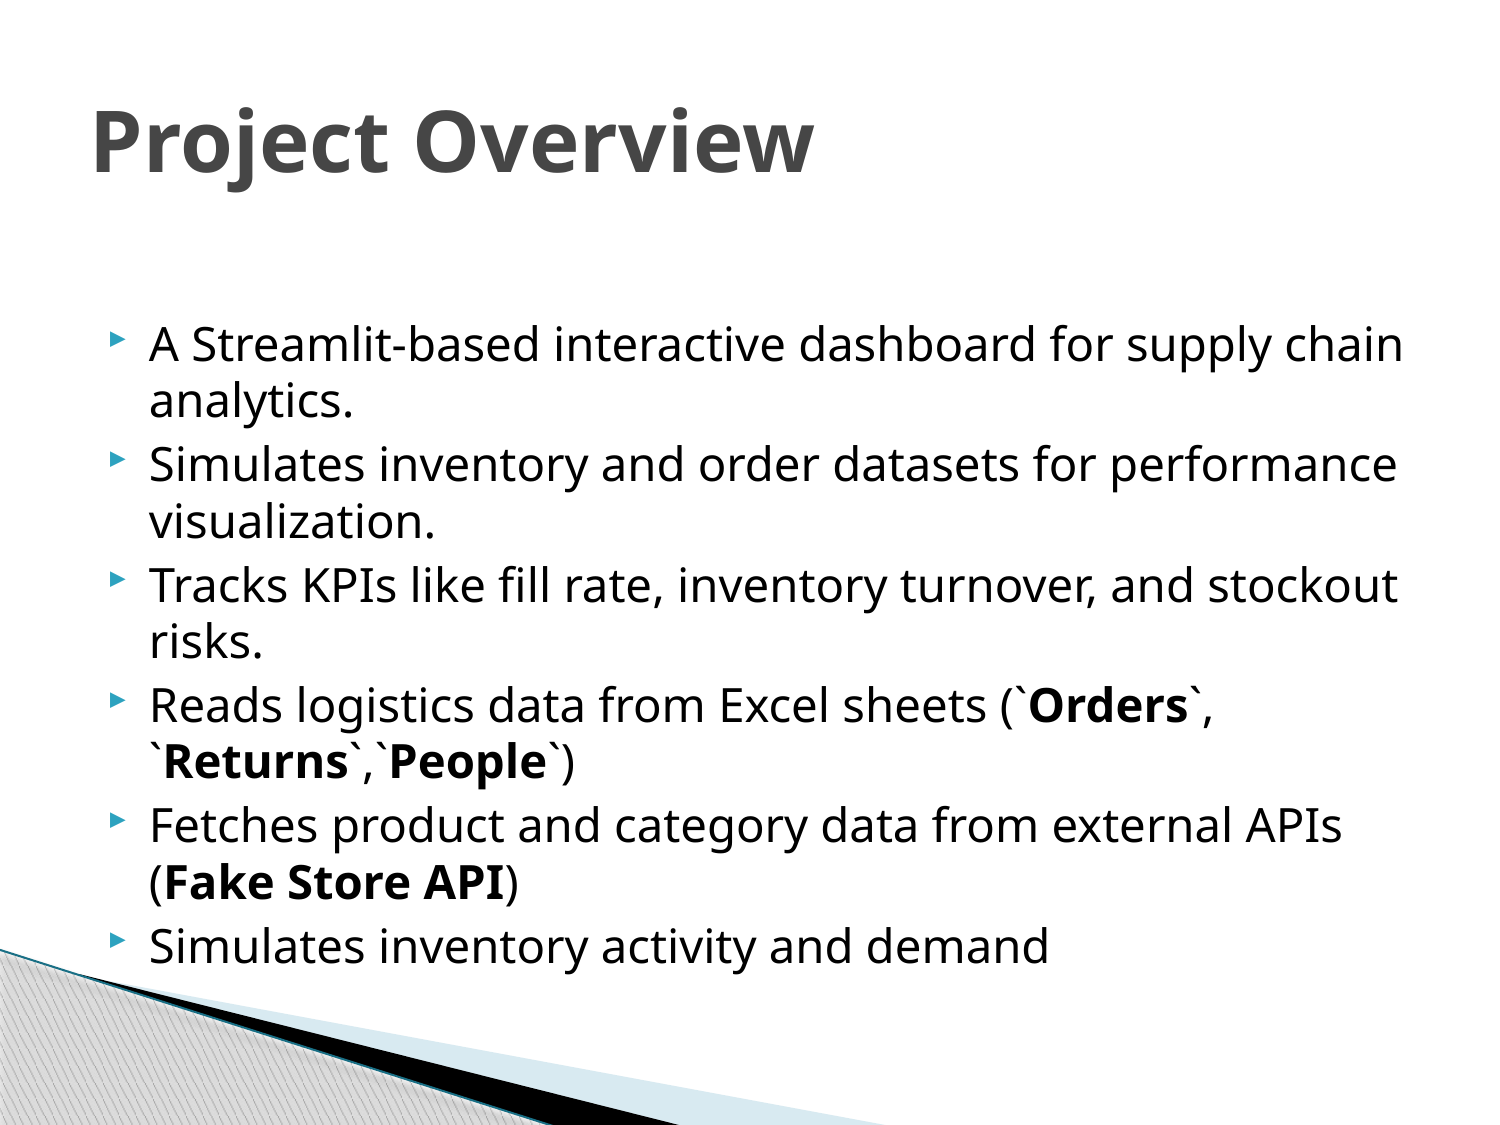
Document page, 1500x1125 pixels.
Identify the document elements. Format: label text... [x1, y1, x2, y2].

title Project Overview [75, 45, 1425, 233]
list A Streamlit-based interactive dashboard for supply chain analytics. Simulates inventory and order datasets for performance visualization. Tracks KPIs like fill rate, inventory turnover, and stockout risks. Reads logistics data from Excel sheets (`Orders`, `Returns`,`People`) Fetches product and category data from external APIs (Fake Store API) Simulates inventory activity and demand [75, 243, 1425, 986]
